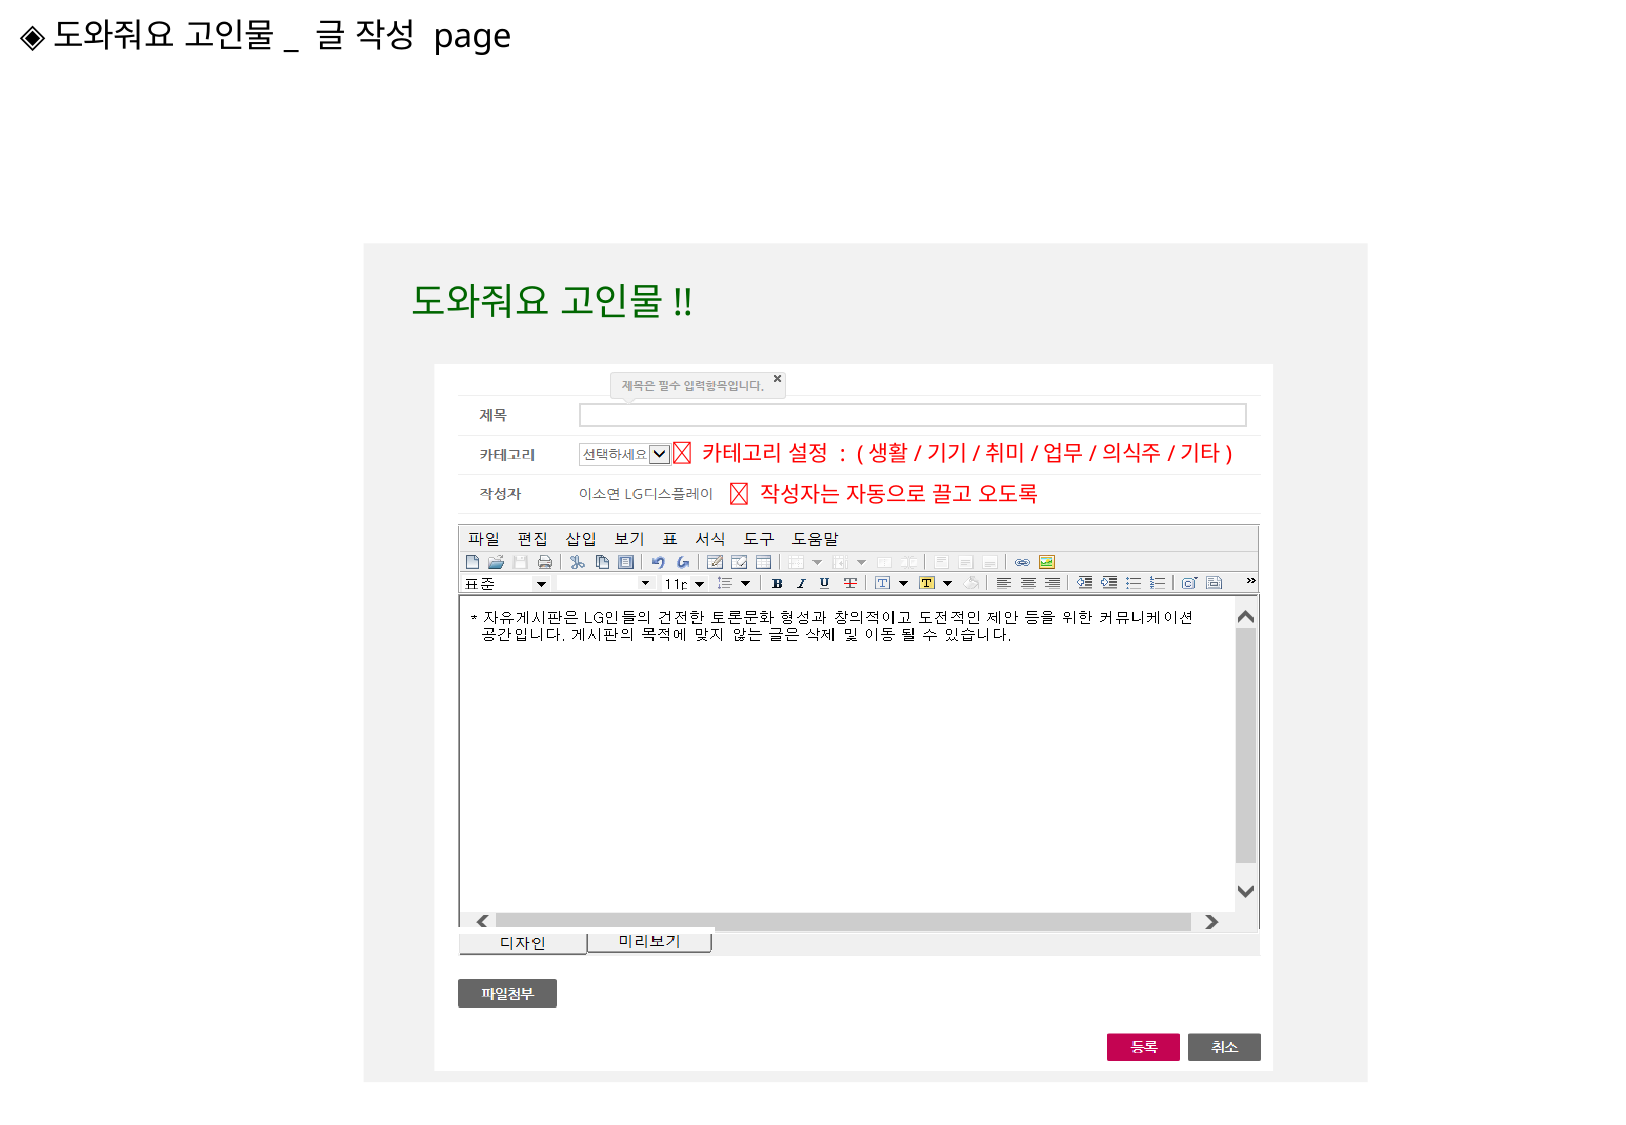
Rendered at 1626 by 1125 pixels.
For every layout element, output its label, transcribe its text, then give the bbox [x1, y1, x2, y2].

text_box 도와줘요 고인물!! [397, 270, 708, 331]
text_box [361, 241, 1370, 1084]
text_box ◈도와줘요 고인물_ 글 작성 page [4, 7, 536, 62]
picture [434, 364, 1274, 1071]
